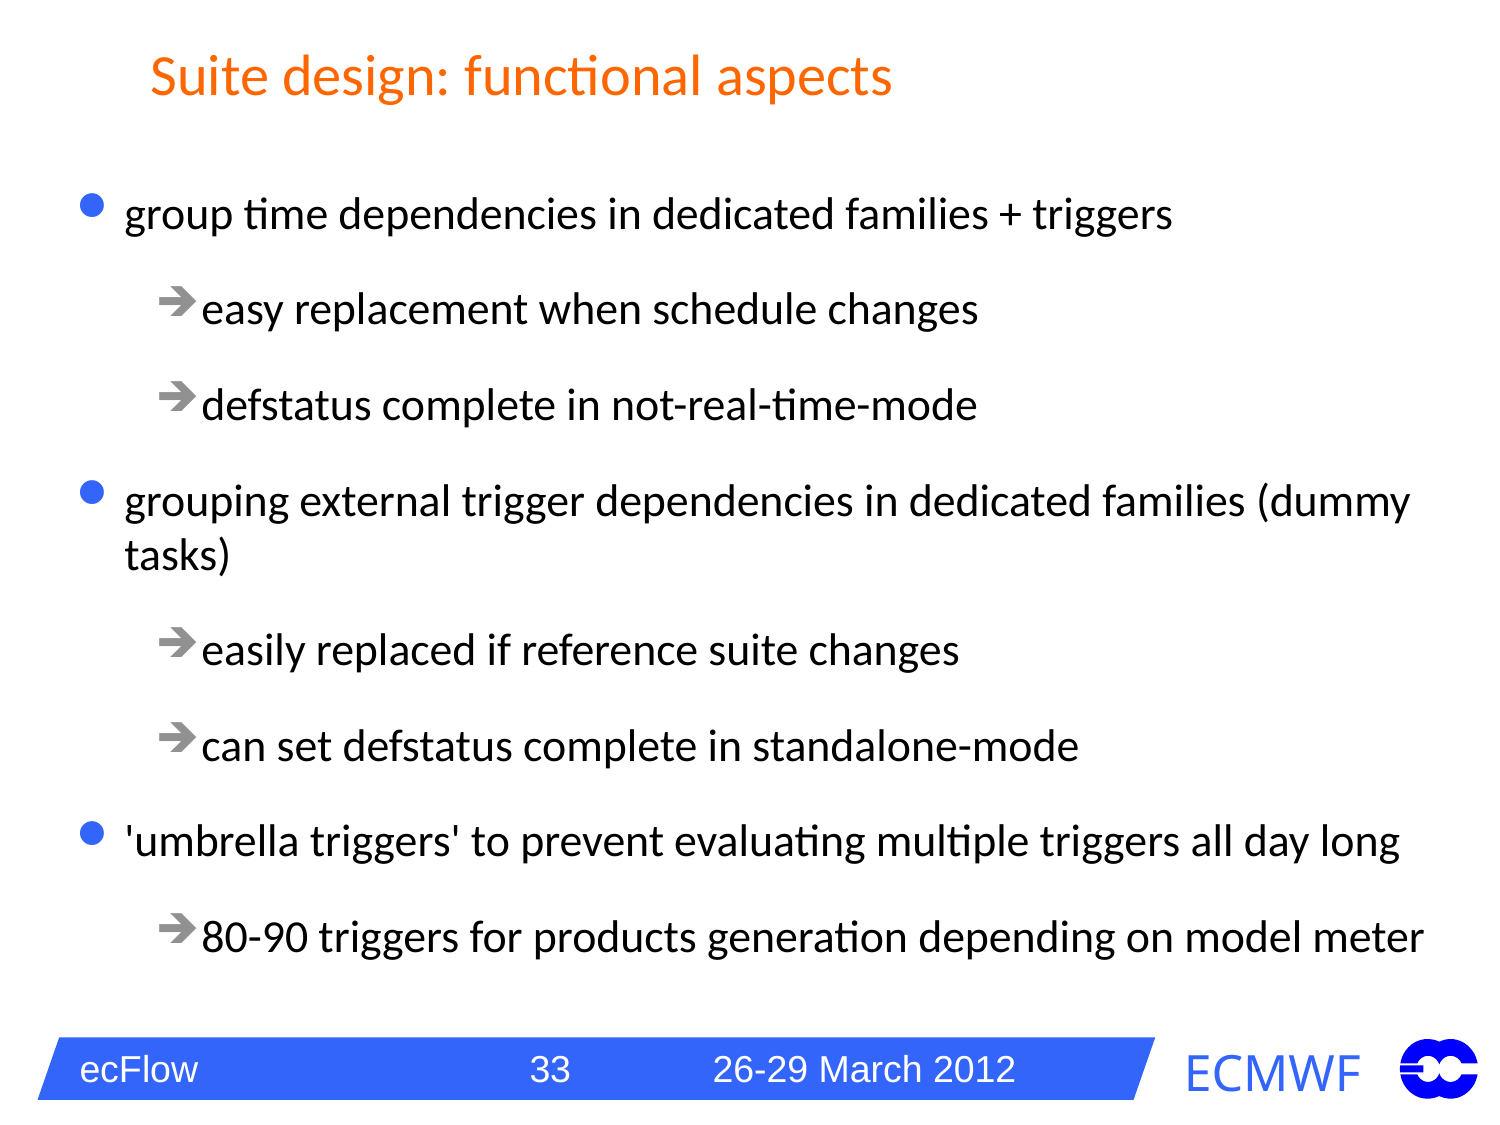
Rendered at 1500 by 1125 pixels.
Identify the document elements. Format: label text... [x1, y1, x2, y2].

list group time dependencies in dedicated families + triggers easy replacement when schedule changes defstatus complete in not-real-time-mode grouping external trigger dependencies in dedicated families (dummy tasks) easily replaced if reference suite changes can set defstatus complete in standalone-mode 'umbrella triggers' to prevent evaluating multiple triggers all day long 80-90 triggers for products generation depending on model meter [76, 184, 1427, 1022]
title Suite design: functional aspects [135, 14, 1411, 138]
